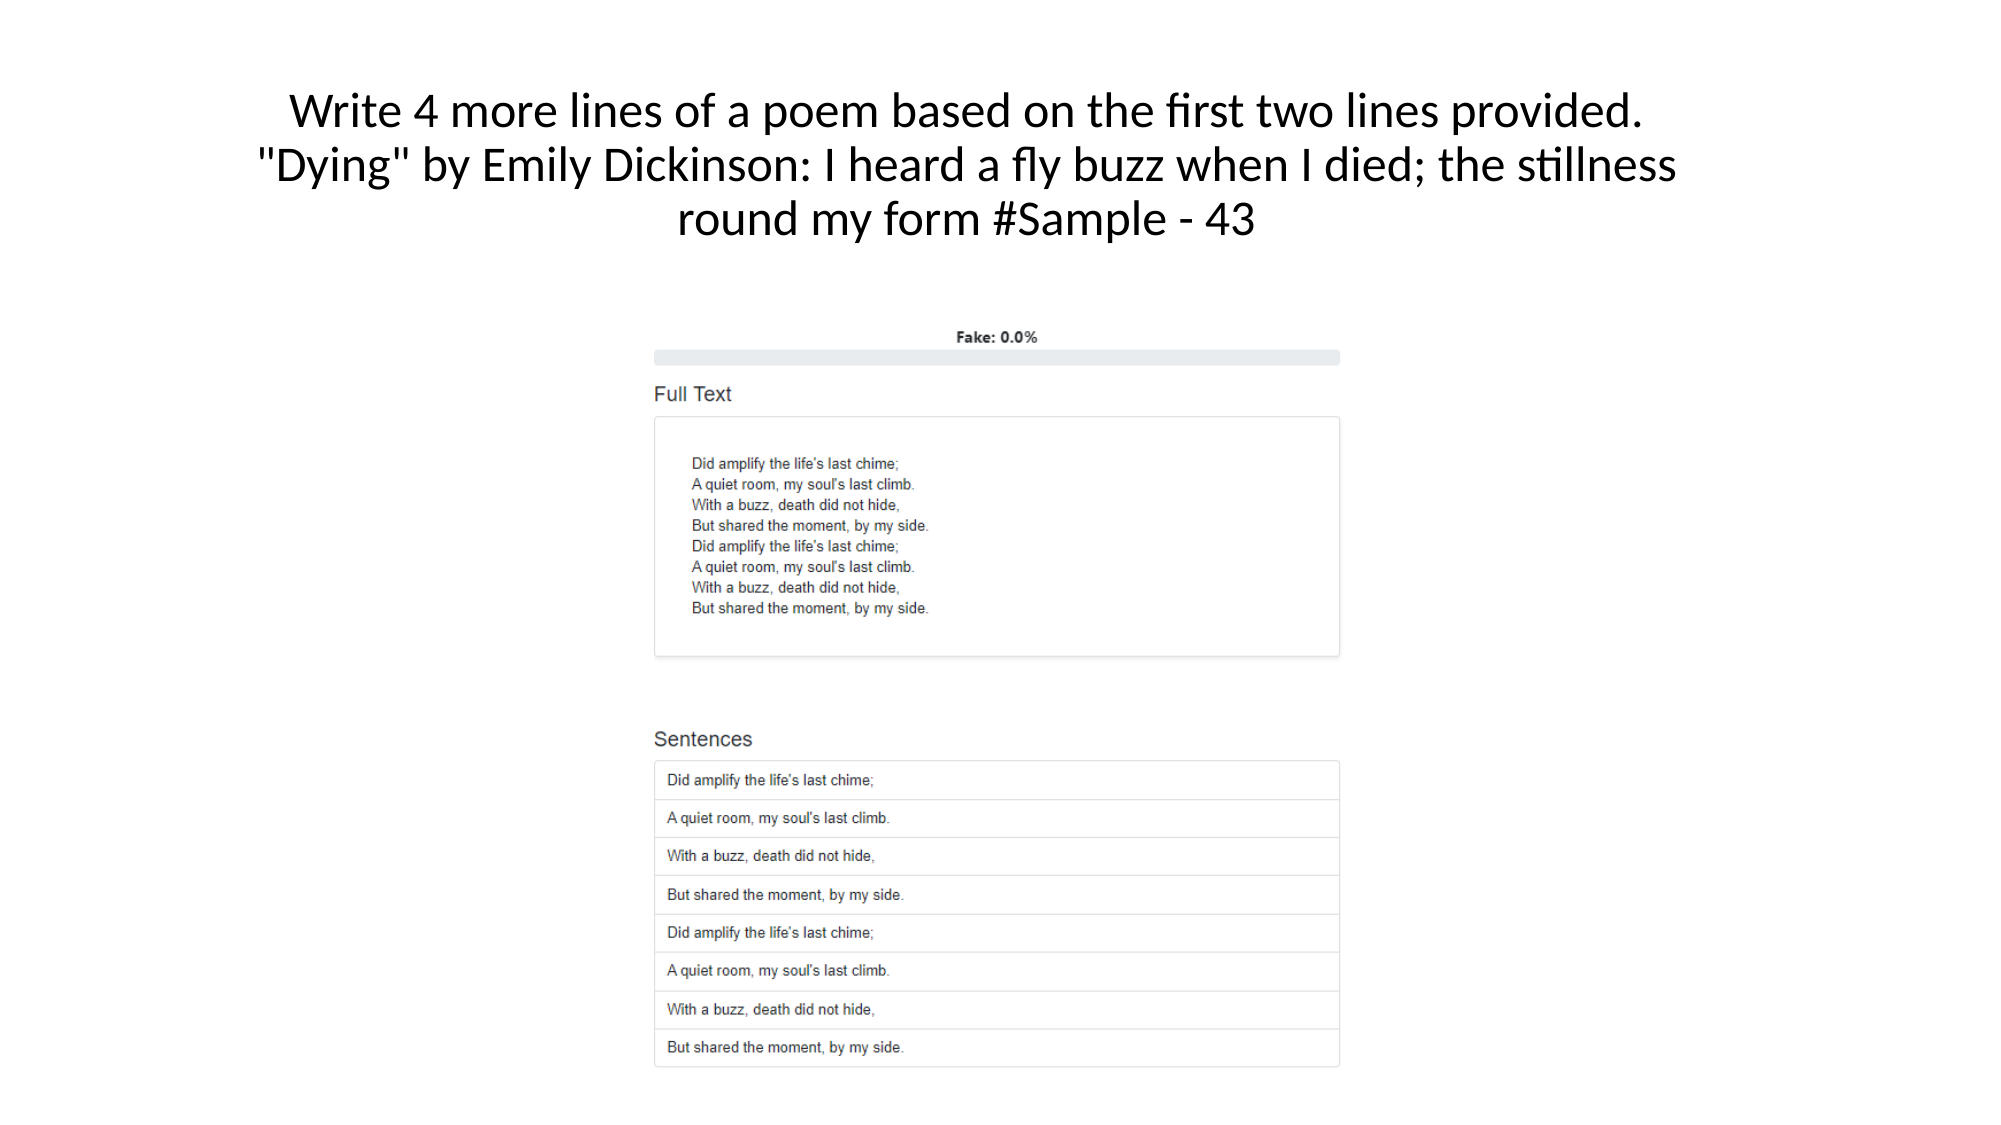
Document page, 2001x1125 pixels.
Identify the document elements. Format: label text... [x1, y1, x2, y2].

picture [654, 320, 1346, 1072]
subtitle Write 4 more lines of a poem based on the first two lines provided. "Dying" by Emily Dickinson: I heard a fly buzz when I died; the stillness round my form #Sample - 43 [216, 76, 1717, 267]
